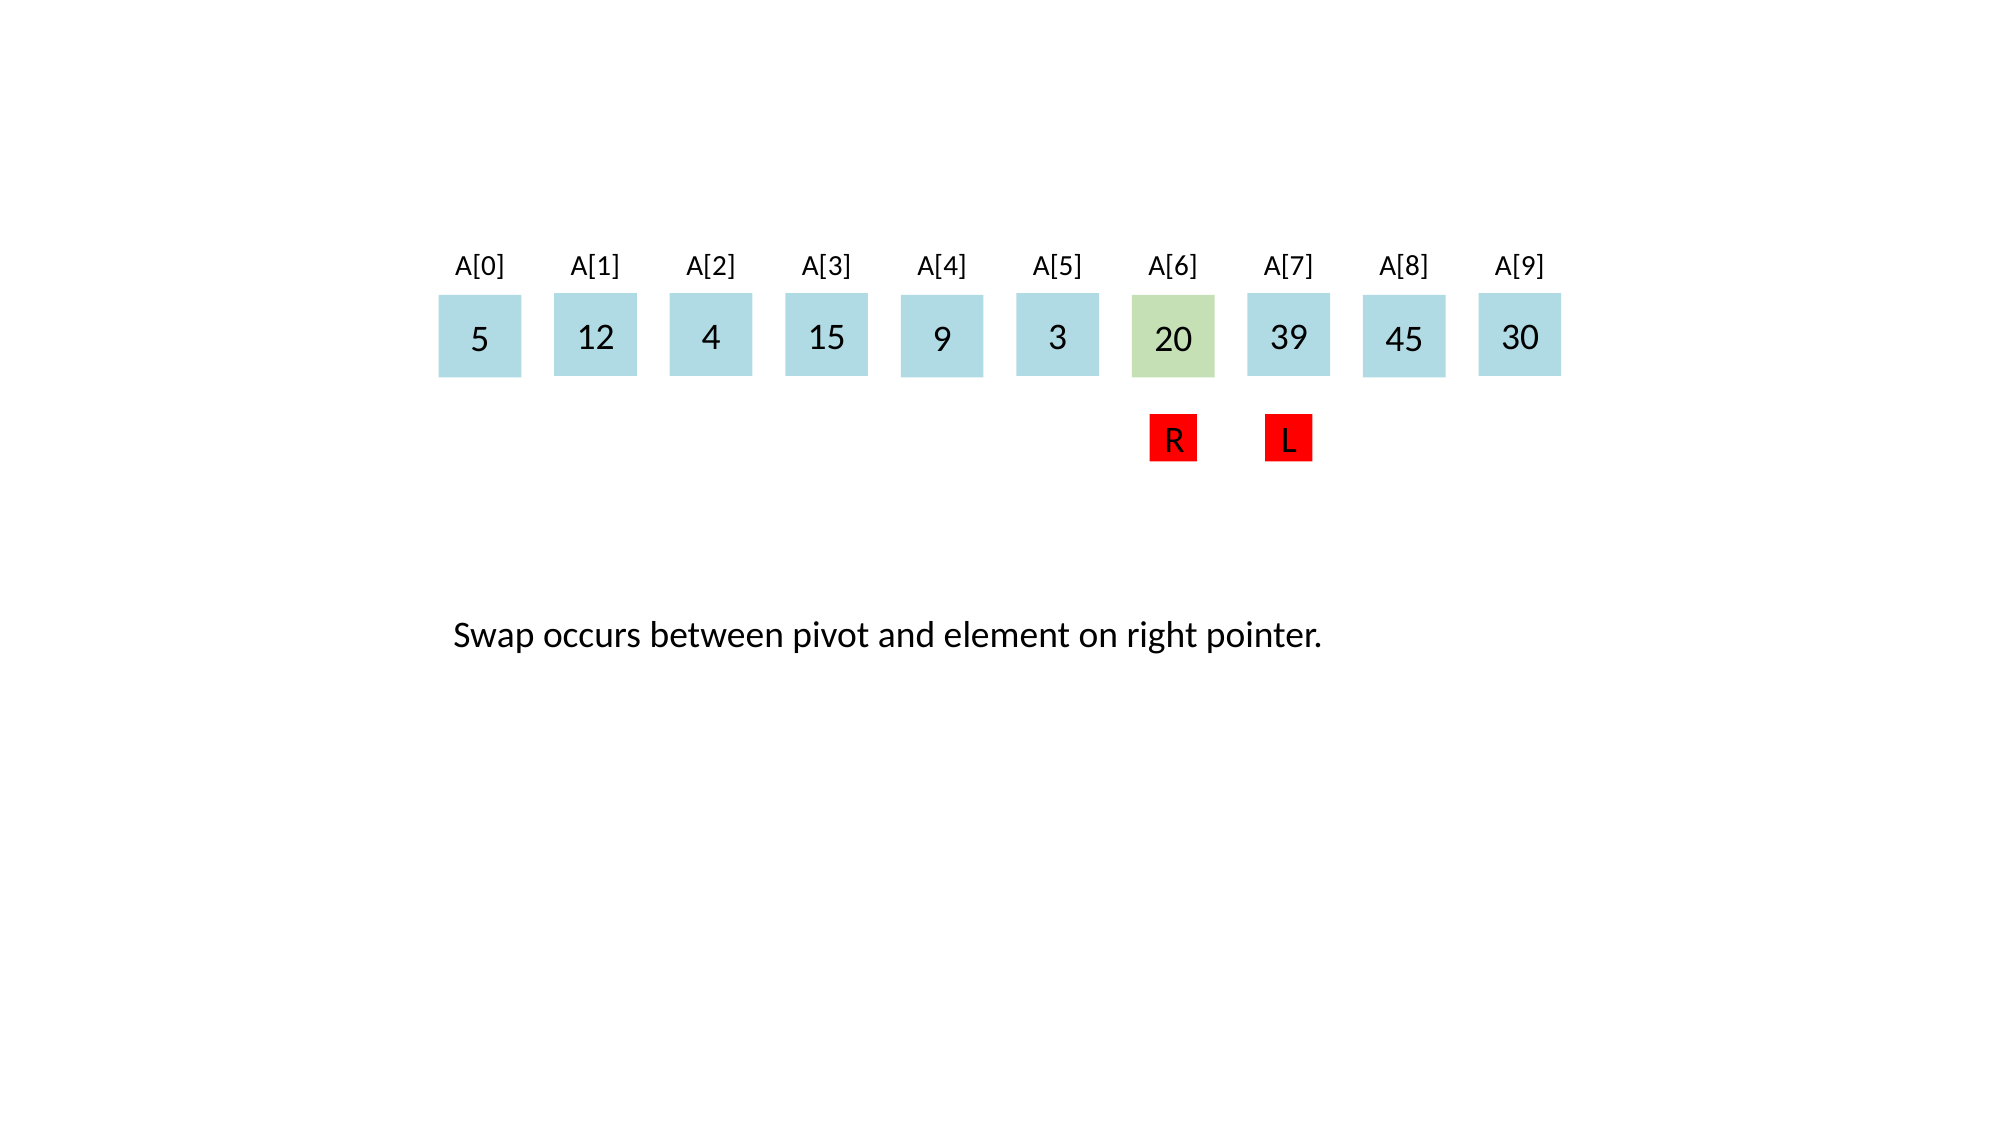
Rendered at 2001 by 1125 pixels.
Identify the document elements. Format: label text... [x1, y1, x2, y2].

text_box 45 [1362, 306, 1447, 378]
text_box Swap occurs between pivot and element on right pointer. [438, 602, 1422, 663]
text_box A[0] [438, 221, 522, 306]
text_box 20 [1131, 306, 1216, 378]
text_box L [1264, 413, 1313, 462]
text_box 12 [553, 306, 638, 377]
text_box 3 [1015, 306, 1100, 377]
text_box 4 [669, 306, 753, 377]
text_box A[2] [669, 221, 753, 306]
text_box 15 [784, 306, 869, 377]
text_box 30 [1478, 306, 1562, 377]
text_box A[9] [1478, 221, 1562, 306]
text_box R [1149, 413, 1198, 462]
text_box 5 [438, 306, 522, 378]
text_box A[5] [1015, 221, 1100, 306]
text_box A[7] [1246, 221, 1331, 306]
text_box A[4] [900, 221, 984, 306]
text_box 9 [900, 306, 984, 378]
text_box A[3] [784, 221, 869, 306]
text_box A[6] [1131, 221, 1216, 306]
text_box A[8] [1362, 221, 1447, 306]
text_box A[1] [553, 221, 638, 306]
text_box [428, 212, 1562, 295]
text_box 39 [1246, 306, 1331, 377]
